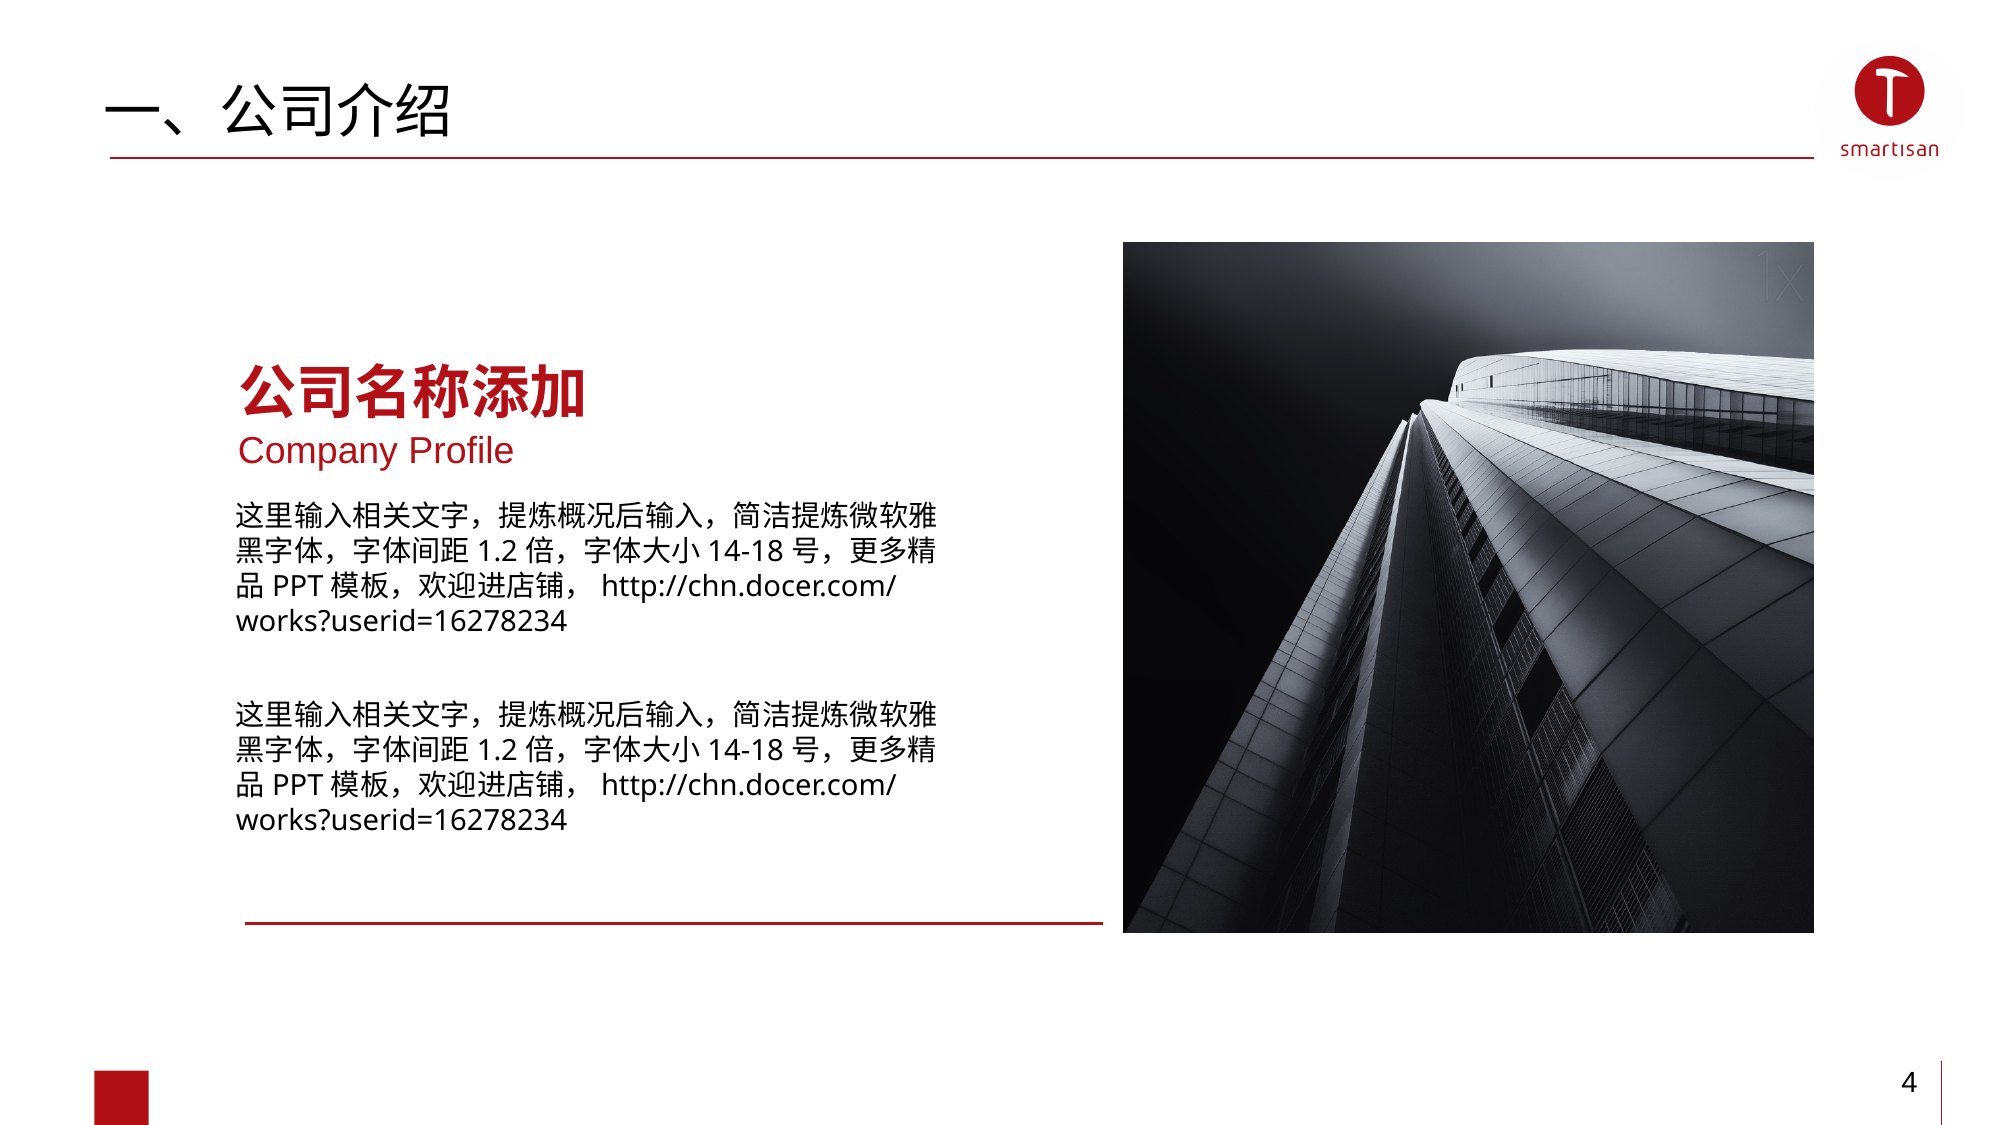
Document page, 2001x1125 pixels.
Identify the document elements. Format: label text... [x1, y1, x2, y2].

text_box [221, 348, 605, 480]
text_box 这里输入相关文字，提炼概况后输入，简洁提炼微软雅黑字体，字体间距1.2倍，字体大小14-18号，更多精品PPT模板，欢迎进店铺，http://chn.docer.com/works?userid=16278234 [221, 689, 967, 844]
text_box 一、公司介绍 [88, 66, 469, 152]
picture [1123, 242, 1814, 933]
picture [1813, 39, 1966, 180]
text_box 这里输入相关文字，提炼概况后输入，简洁提炼微软雅黑字体，字体间距1.2倍，字体大小14-18号，更多精品PPT模板，欢迎进店铺，http://chn.docer.com/works?userid=16278234 [221, 489, 967, 645]
